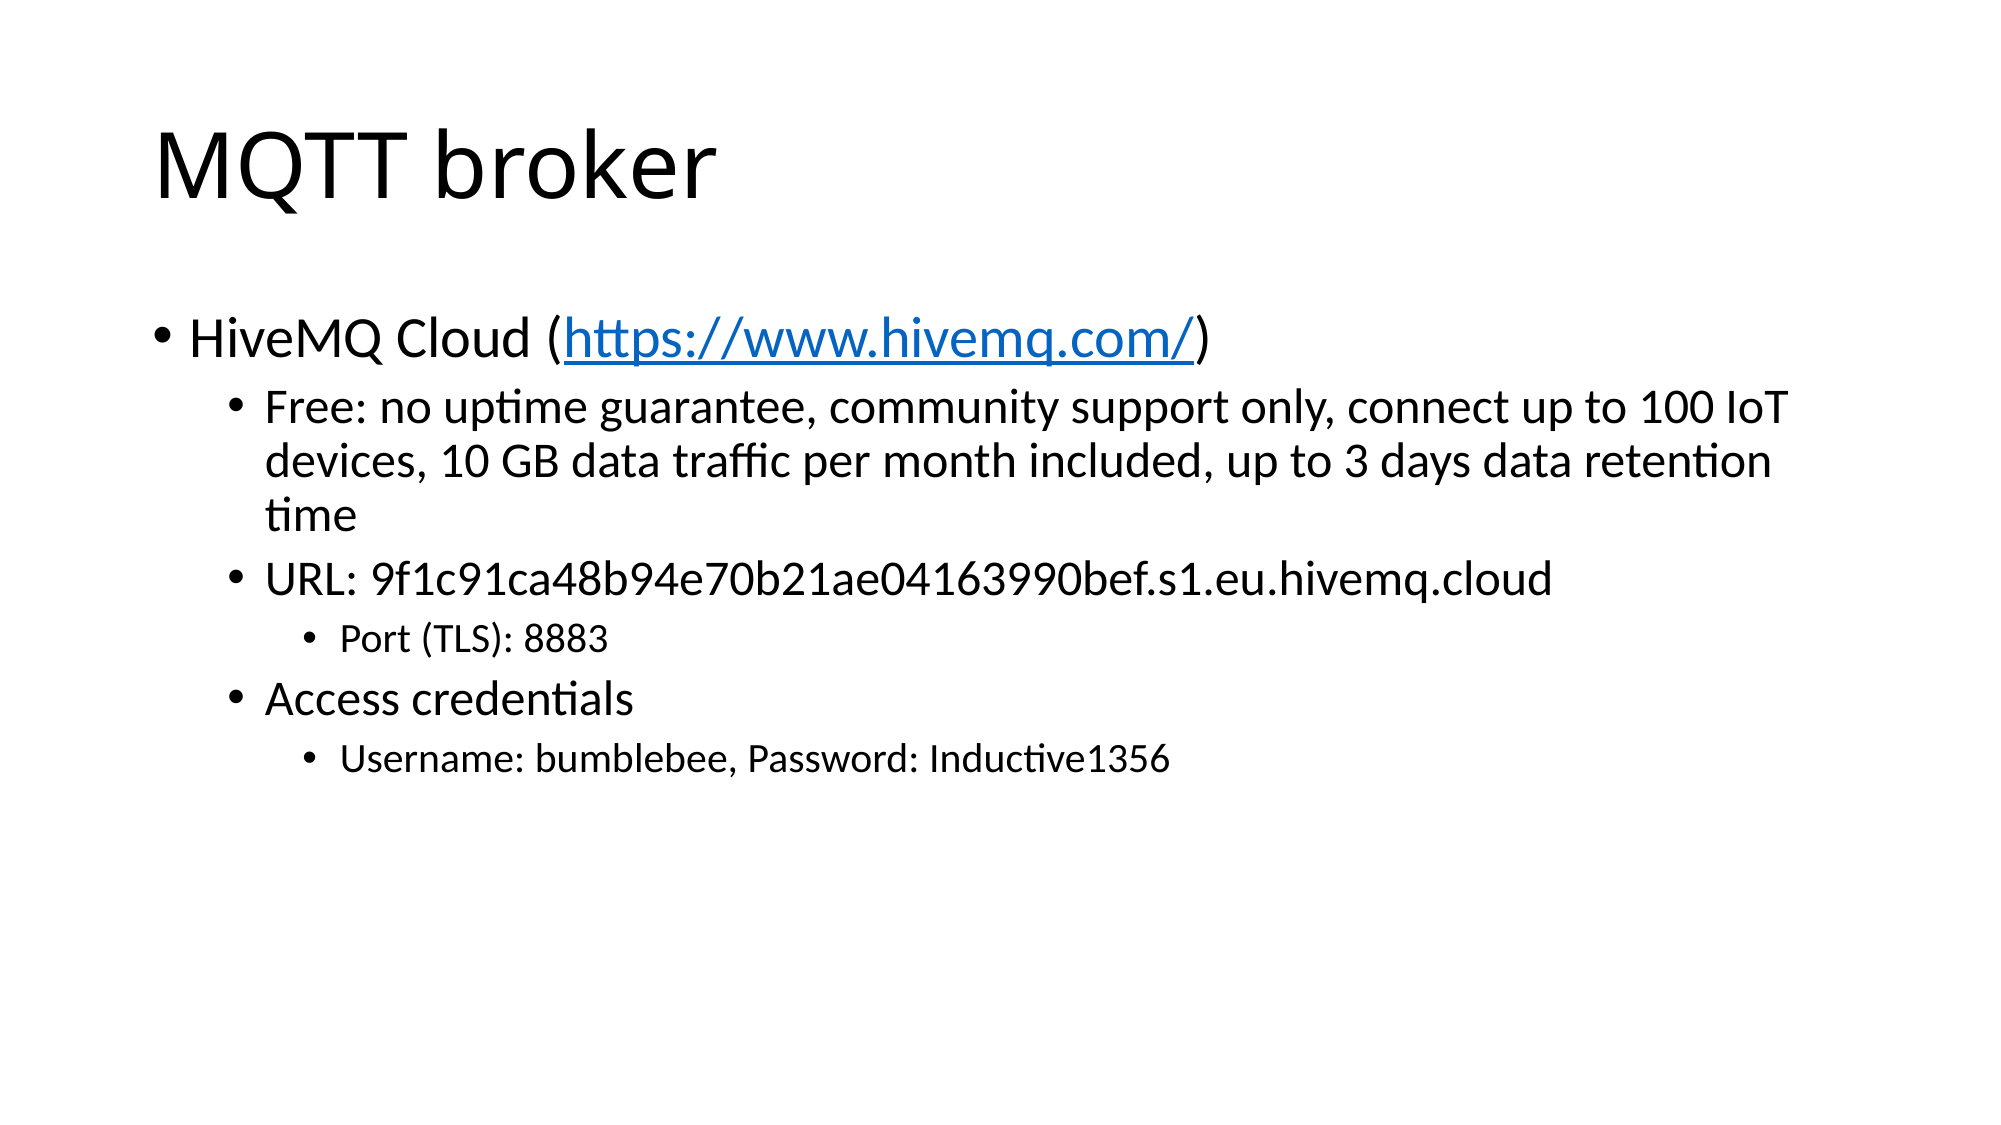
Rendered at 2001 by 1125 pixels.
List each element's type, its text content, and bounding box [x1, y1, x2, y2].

title MQTT broker [137, 59, 1863, 278]
list HiveMQ Cloud (https://www.hivemq.com/) Free: no uptime guarantee, community support only, connect up to 100 IoT devices, 10 GB data traffic per month included, up to 3 days data retention time URL: 9f1c91ca48b94e70b21ae04163990bef.s1.eu.hivemq.cloud Port (TLS): 8883 Access credentials Username: bumblebee, Password: Inductive1356 [137, 299, 1863, 1014]
